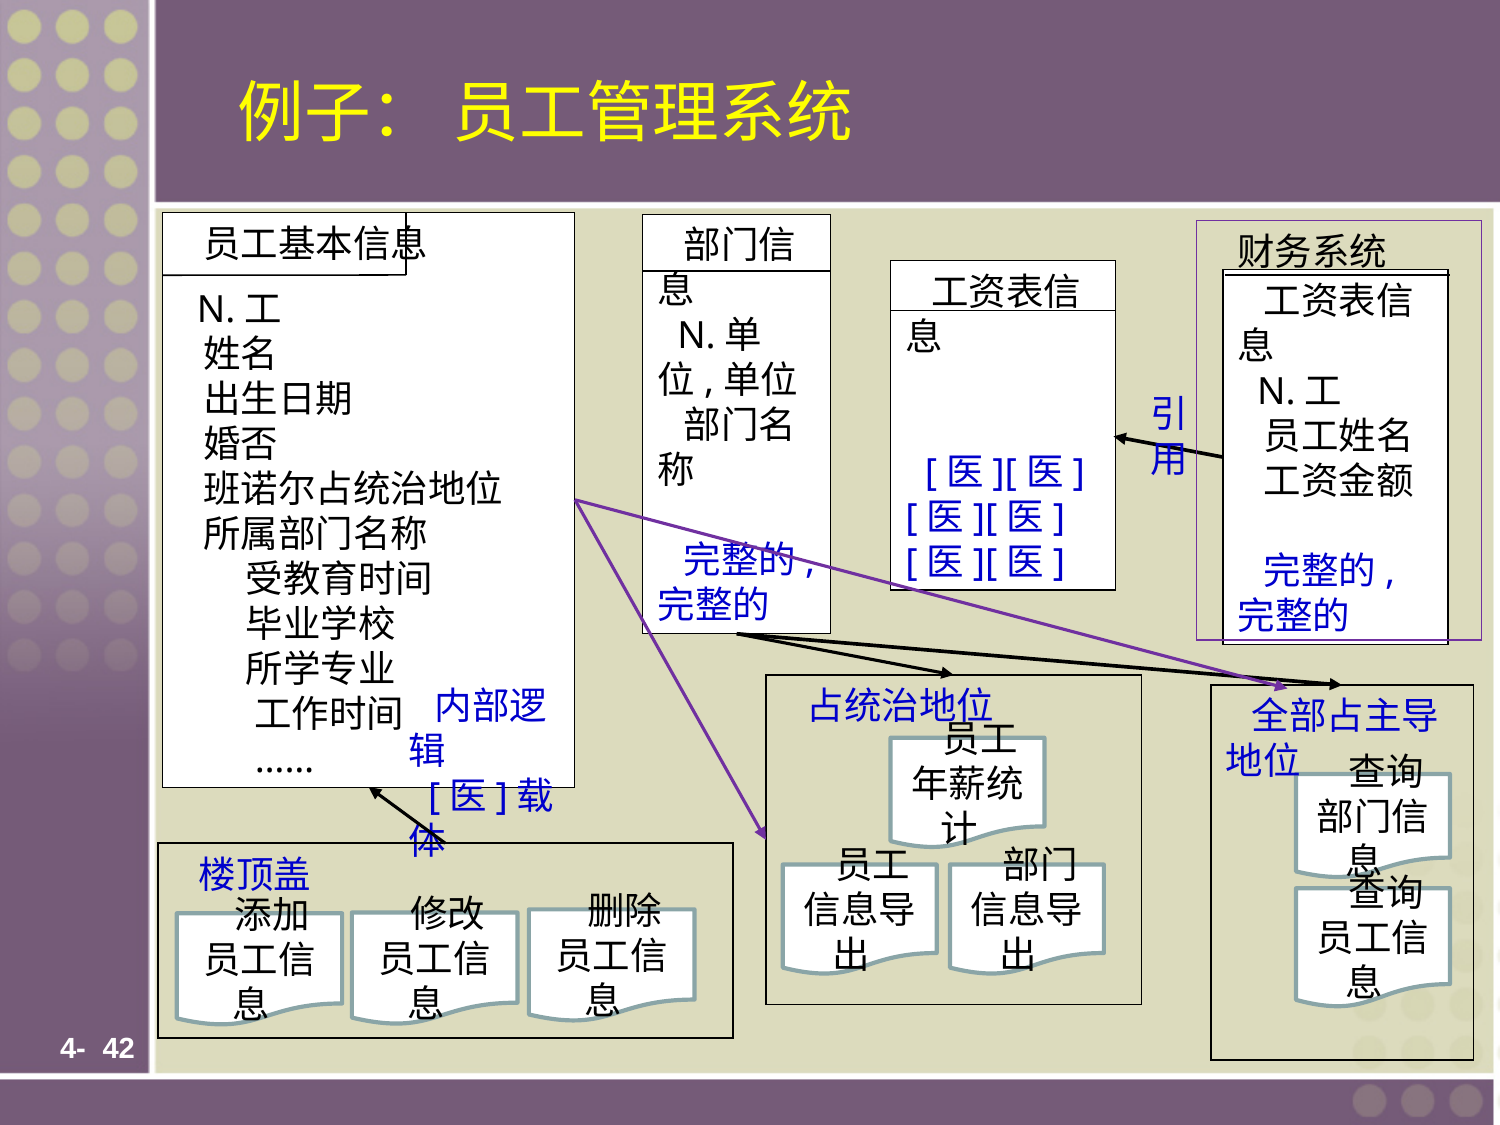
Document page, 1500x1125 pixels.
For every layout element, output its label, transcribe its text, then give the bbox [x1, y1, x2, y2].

text_box 楼顶盖 [157, 843, 733, 1038]
text_box 全部占主导地位 [1210, 685, 1474, 1060]
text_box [368, 792, 446, 844]
picture [0, 0, 1500, 1125]
text_box 引用 [1136, 337, 1176, 435]
text_box 例子： 员工管理系统 [176, 62, 927, 158]
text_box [1284, 501, 1343, 686]
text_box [574, 696, 767, 842]
slide_number 4- [0, 1021, 151, 1101]
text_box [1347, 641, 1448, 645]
text_box 内部逻辑 [医]载体 [393, 674, 569, 843]
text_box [890, 260, 1116, 499]
text_box 占统治地位 [765, 697, 1142, 1005]
text_box 财务系统 [1196, 220, 1482, 641]
text_box 引用 [1136, 445, 1176, 499]
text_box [574, 502, 1288, 689]
text_box 员工基本信息 N.工 姓名 出生日期 婚否 班诺尔占统治地位 所属部门名称 受教育时间 毕业学校 所学专业 工作时间 …… [162, 212, 575, 788]
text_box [642, 213, 831, 500]
